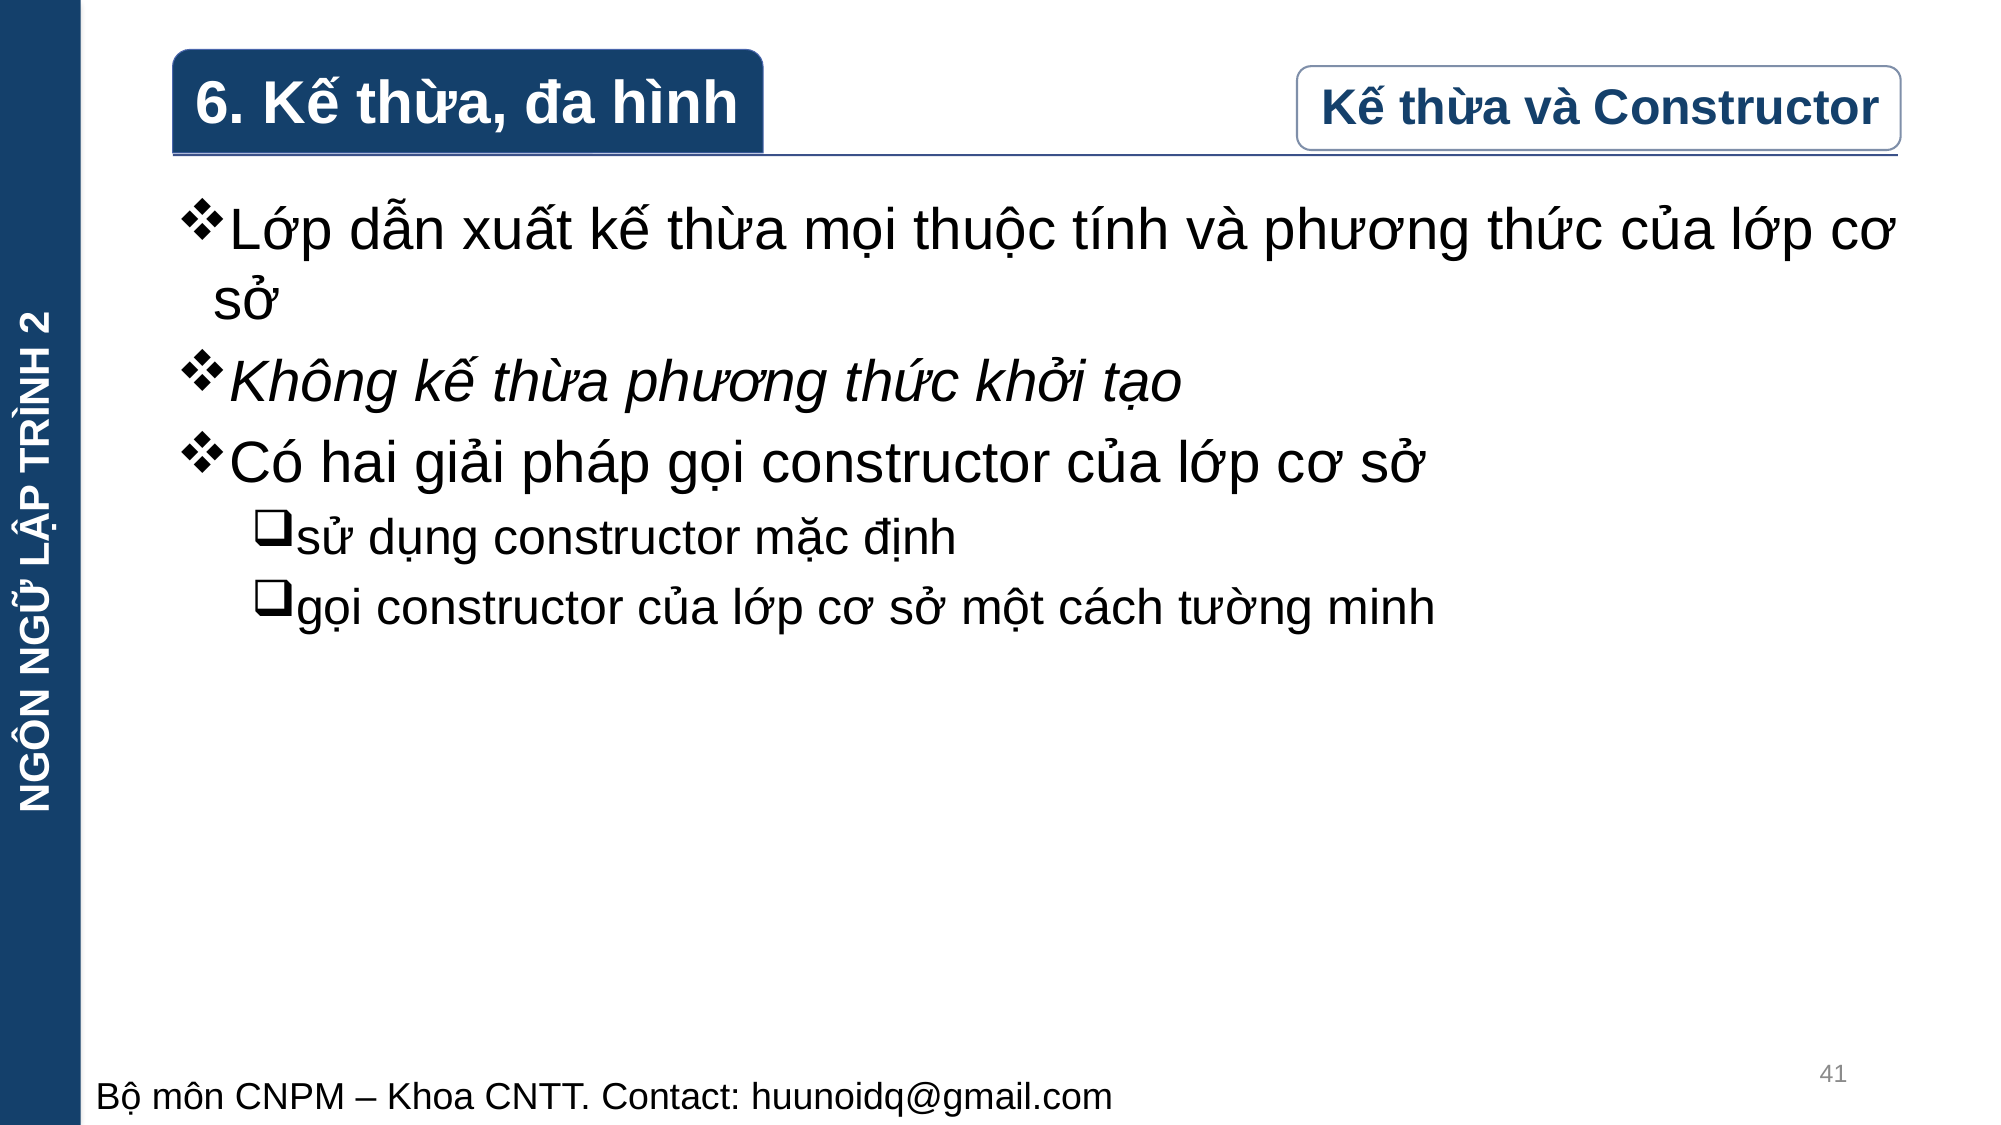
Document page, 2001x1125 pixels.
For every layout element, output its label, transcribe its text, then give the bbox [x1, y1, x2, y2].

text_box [1296, 66, 1924, 150]
list Lớp dẫn xuất kế thừa mọi thuộc tính và phương thức của lớp cơ sở Không kế thừa phương thức khởi tạo Có hai giải pháp gọi constructor của lớp cơ sở sử dụng constructor mặc định gọi constructor của lớp cơ sở một cách tường minh [161, 183, 1924, 1043]
text_box Bộ môn CNPM – Khoa CNTT. Contact: huunoidq@gmail.com [80, 1064, 2000, 1125]
text_box NGÔN NGỮ LẬP TRÌNH 2 [0, 0, 82, 1125]
slide_number 41 [1412, 1042, 1863, 1103]
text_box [137, 10, 1863, 228]
